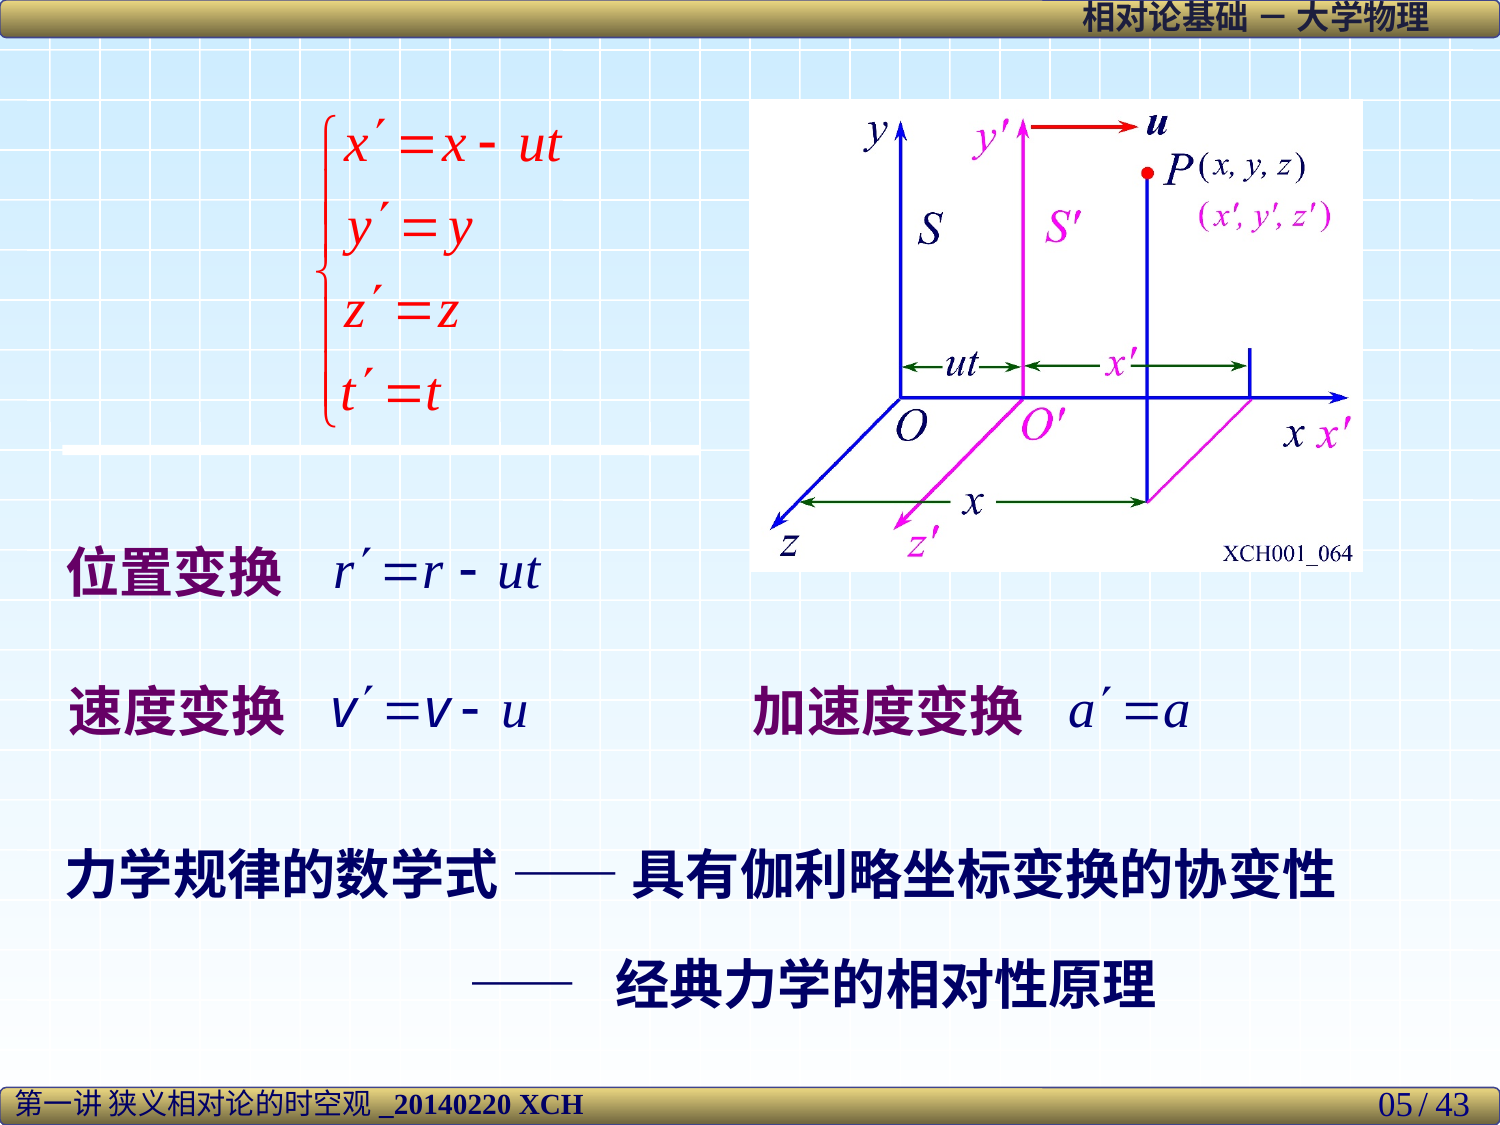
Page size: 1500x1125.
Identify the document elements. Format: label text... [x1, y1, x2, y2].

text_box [1373, 1084, 1476, 1125]
picture [749, 99, 1363, 572]
text_box 加速度变换 [738, 669, 1040, 750]
text_box 速度变换 [54, 669, 301, 750]
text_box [303, 105, 575, 438]
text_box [324, 539, 553, 603]
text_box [1060, 678, 1203, 742]
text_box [322, 678, 541, 742]
text_box 力学规律的数学式 —— 具有伽利略坐标变换的协变性 —— 经典力学的相对性原理 [50, 787, 1425, 1024]
text_box 位置变换 [50, 530, 298, 611]
